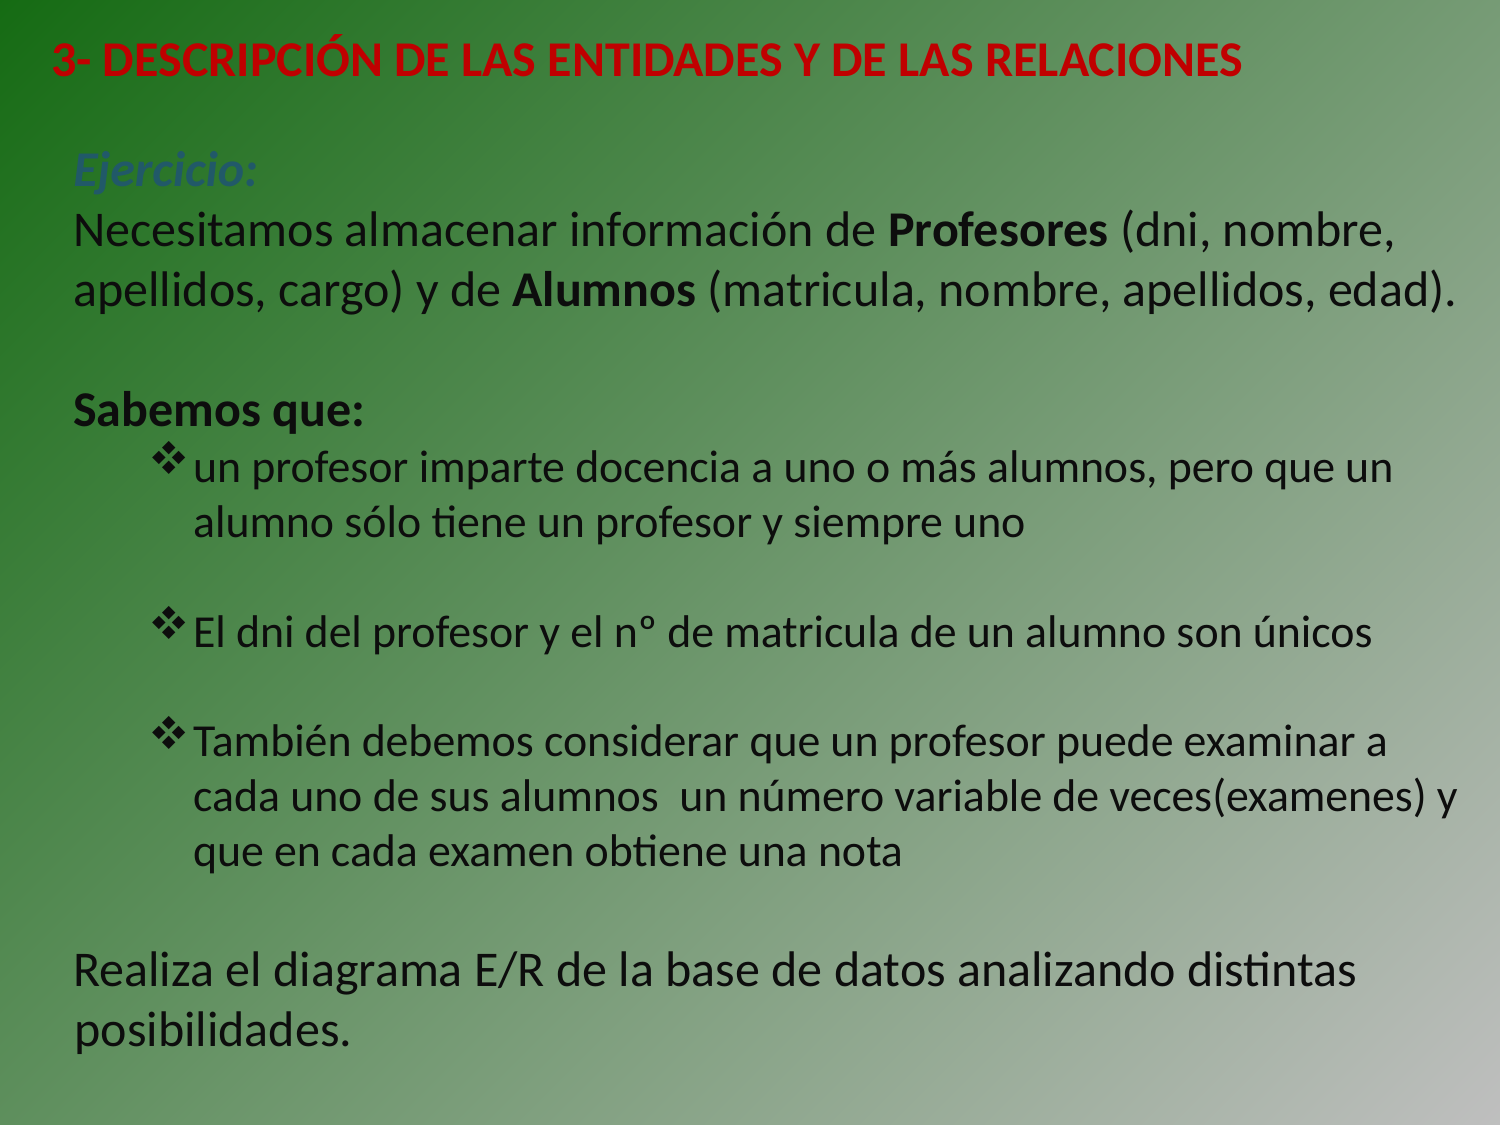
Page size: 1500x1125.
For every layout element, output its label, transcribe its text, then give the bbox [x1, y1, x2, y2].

text_box Ejercicio: Necesitamos almacenar información de Profesores (dni, nombre, apellidos, cargo) y de Alumnos (matricula, nombre, apellidos, edad). Sabemos que: un profesor imparte docencia a uno o más alumnos, pero que un alumno sólo tiene un profesor y siempre uno El dni del profesor y el nº de matricula de un alumno son únicos También debemos considerar que un profesor puede examinar a cada uno de sus alumnos un número variable de veces(examenes) y que en cada examen obtiene una nota Realiza el diagrama E/R de la base de datos analizando distintas posibilidades. [58, 128, 1500, 1064]
text_box 3- DESCRIPCIÓN DE LAS ENTIDADES Y DE LAS RELACIONES [35, 19, 1500, 94]
